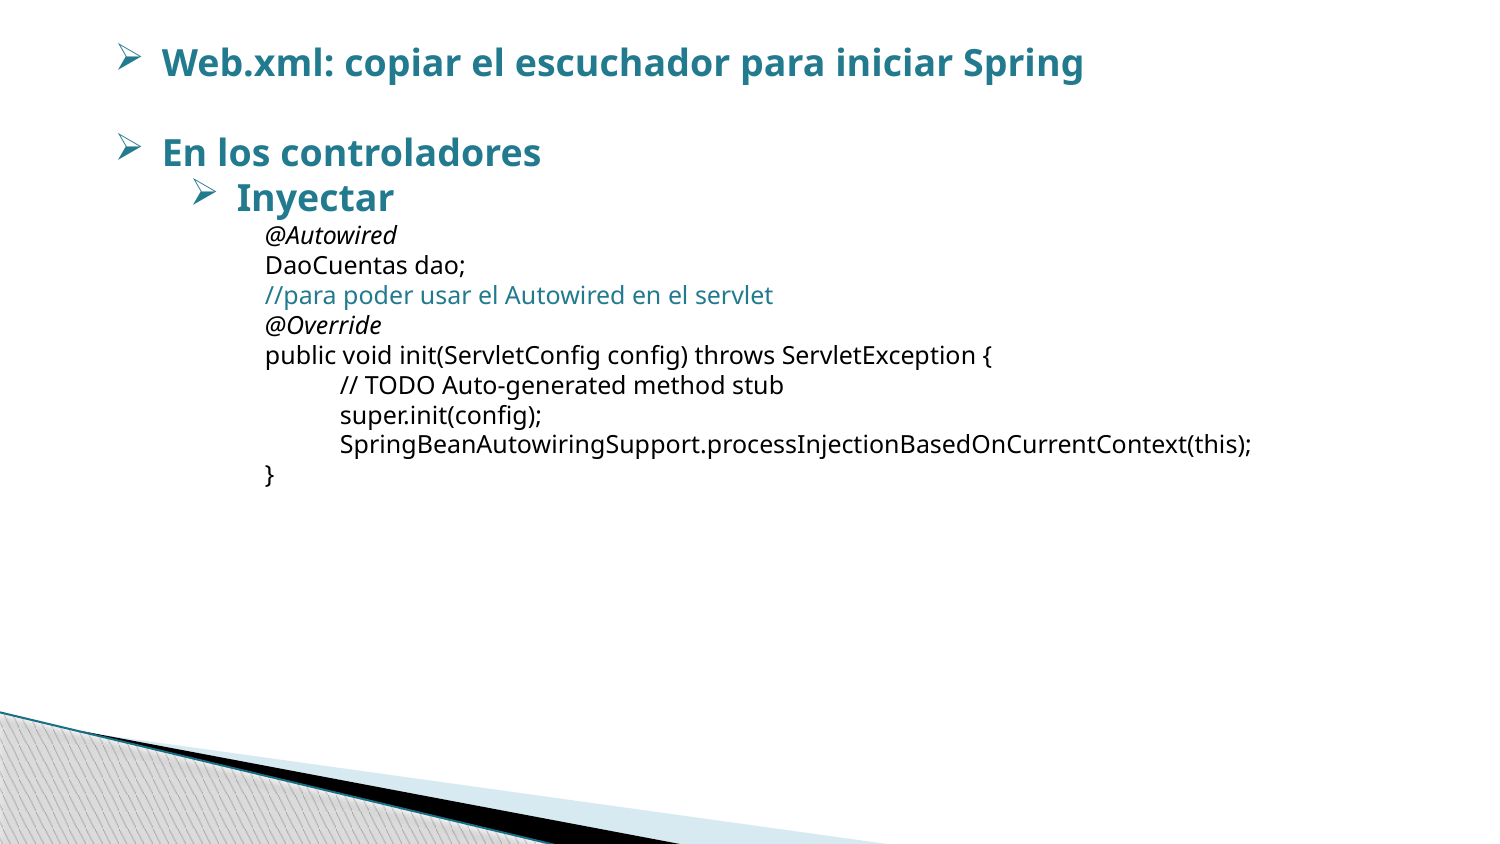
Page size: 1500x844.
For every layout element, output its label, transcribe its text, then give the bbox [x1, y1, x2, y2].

text_box Web.xml: copiar el escuchador para iniciar Spring En los controladores Inyectar @Autowired DaoCuentas dao; //para poder usar el Autowired en el servlet @Override public void init(ServletConfig config) throws ServletException { // TODO Auto-generated method stub super.init(config); SpringBeanAutowiringSupport.processInjectionBasedOnCurrentContext(this); } [100, 32, 1317, 567]
